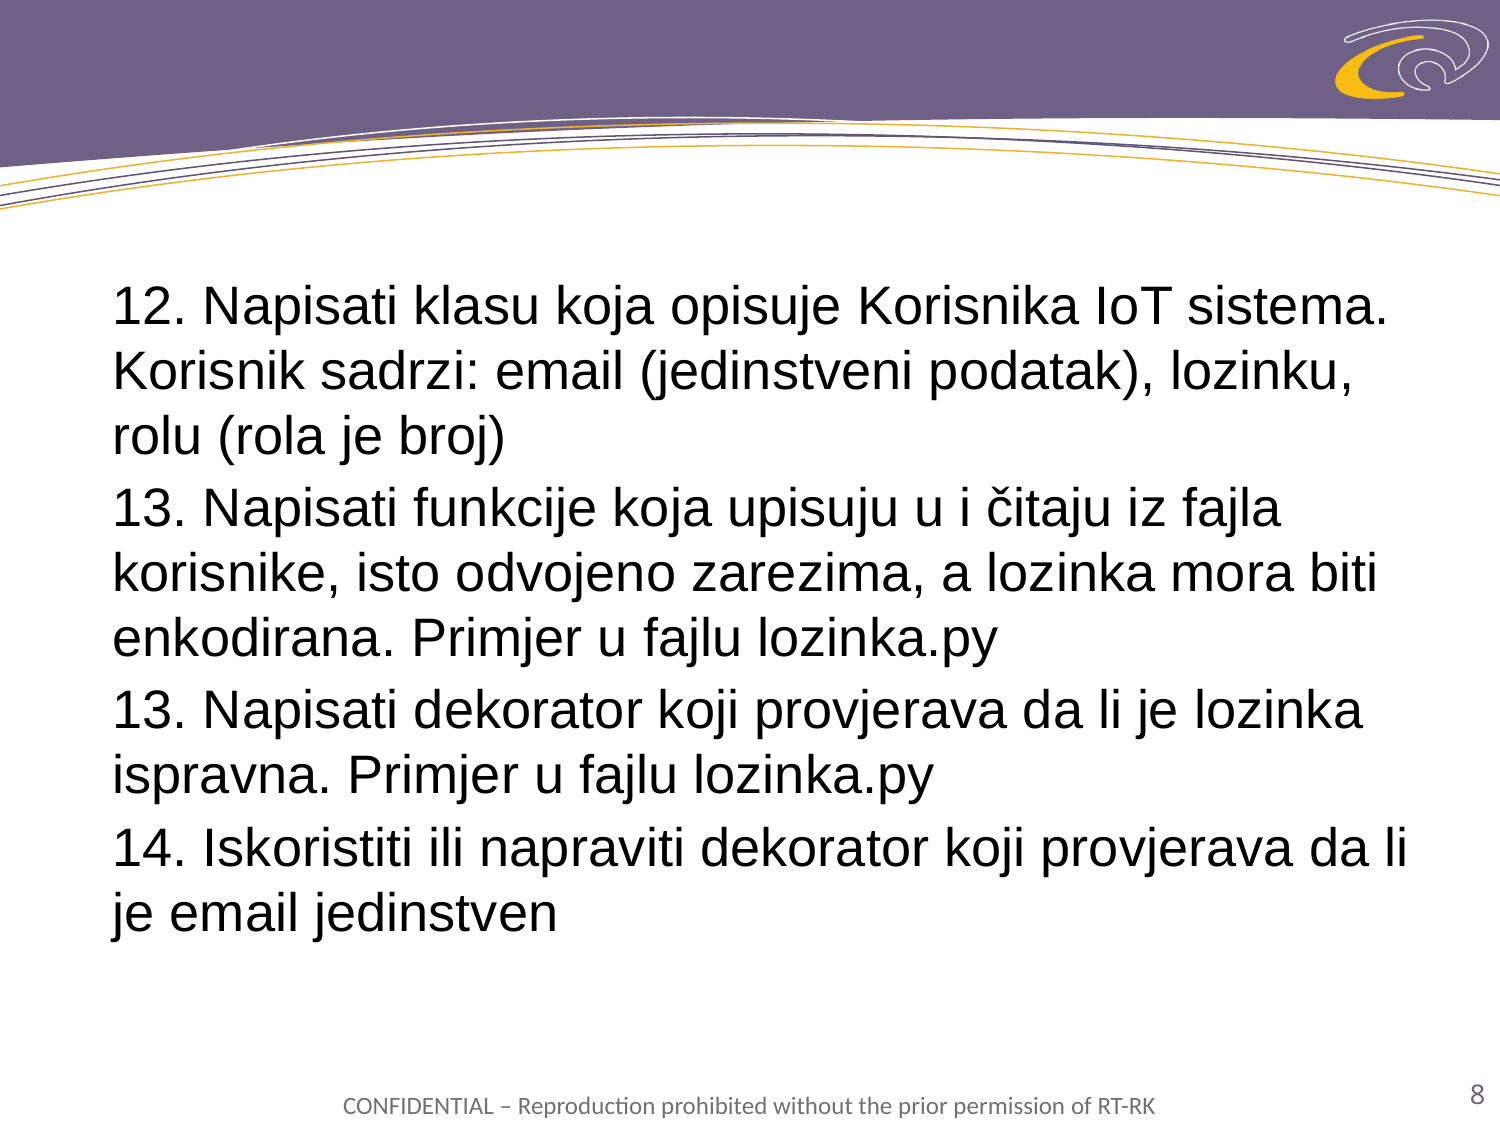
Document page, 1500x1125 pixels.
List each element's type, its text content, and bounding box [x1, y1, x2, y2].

list 12. Napisati klasu koja opisuje Korisnika IoT sistema. Korisnik sadrzi: email (jedinstveni podatak), lozinku, rolu (rola je broj) 13. Napisati funkcije koja upisuju u i čitaju iz fajla korisnike, isto odvojeno zarezima, a lozinka mora biti enkodirana. Primjer u fajlu lozinka.py 13. Napisati dekorator koji provjerava da li je lozinka ispravna. Primjer u fajlu lozinka.py 14. Iskoristiti ili napraviti dekorator koji provjerava da li je email jedinstven [75, 262, 1425, 1005]
picture [1322, 0, 1500, 102]
